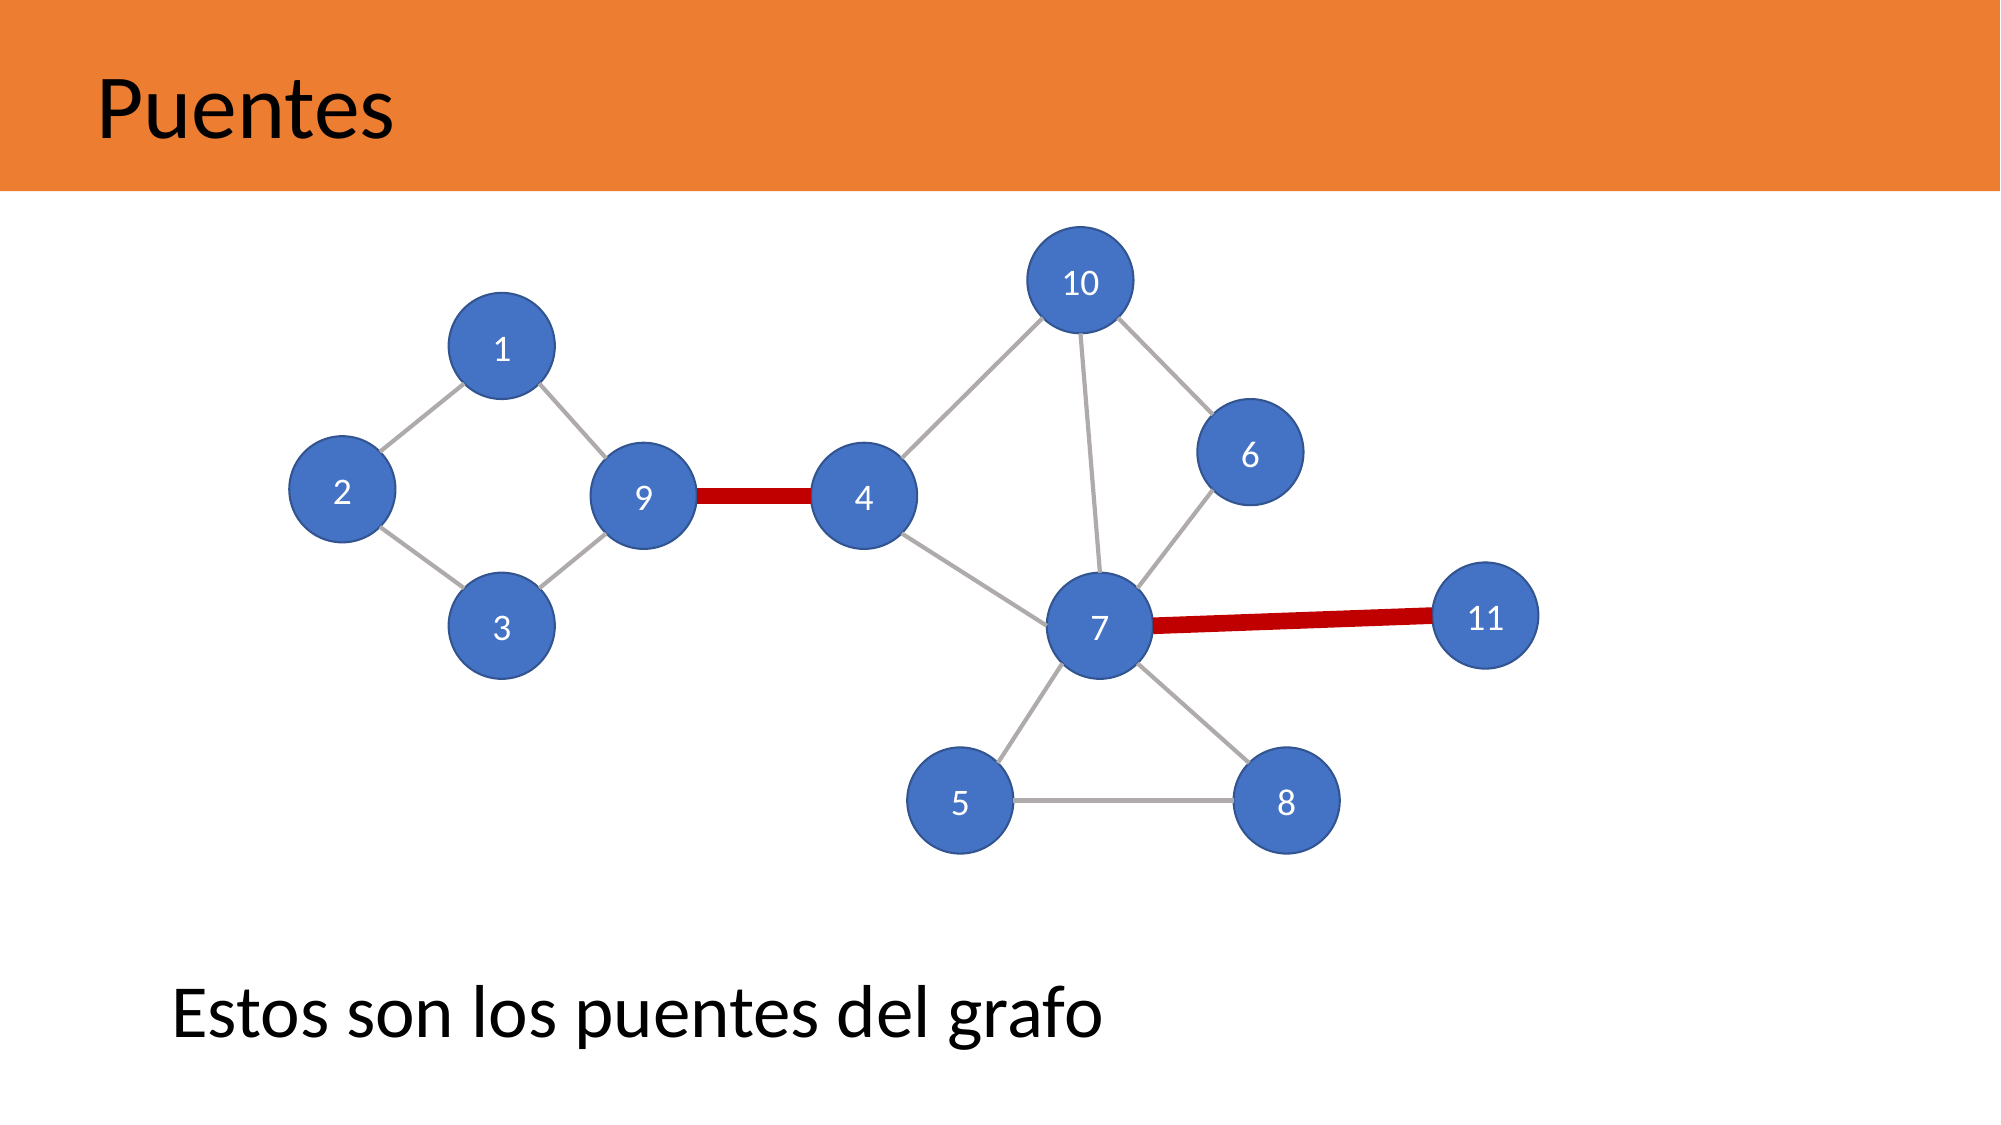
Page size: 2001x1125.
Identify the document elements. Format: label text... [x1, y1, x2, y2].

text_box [901, 317, 1043, 459]
text_box 5 [906, 746, 1015, 855]
text_box 9 [589, 441, 698, 550]
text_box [379, 383, 465, 452]
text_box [539, 383, 607, 459]
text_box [1117, 317, 1213, 415]
text_box Estos son los puentes del grafo [156, 955, 1120, 1061]
text_box 10 [1026, 226, 1135, 335]
text_box 7 [1045, 571, 1154, 680]
text_box 3 [447, 571, 556, 680]
text_box 6 [1196, 398, 1305, 507]
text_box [997, 663, 1063, 763]
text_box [1137, 663, 1250, 763]
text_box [1152, 615, 1433, 626]
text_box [1080, 333, 1100, 573]
text_box 4 [810, 441, 919, 550]
text_box 1 [447, 291, 556, 401]
text_box Puentes [81, 39, 412, 165]
text_box 2 [288, 435, 397, 544]
text_box 11 [1431, 561, 1540, 670]
text_box 8 [1232, 746, 1341, 855]
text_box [539, 533, 607, 589]
text_box [0, 0, 2000, 192]
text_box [901, 533, 1047, 626]
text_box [1137, 489, 1213, 589]
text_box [379, 526, 465, 589]
